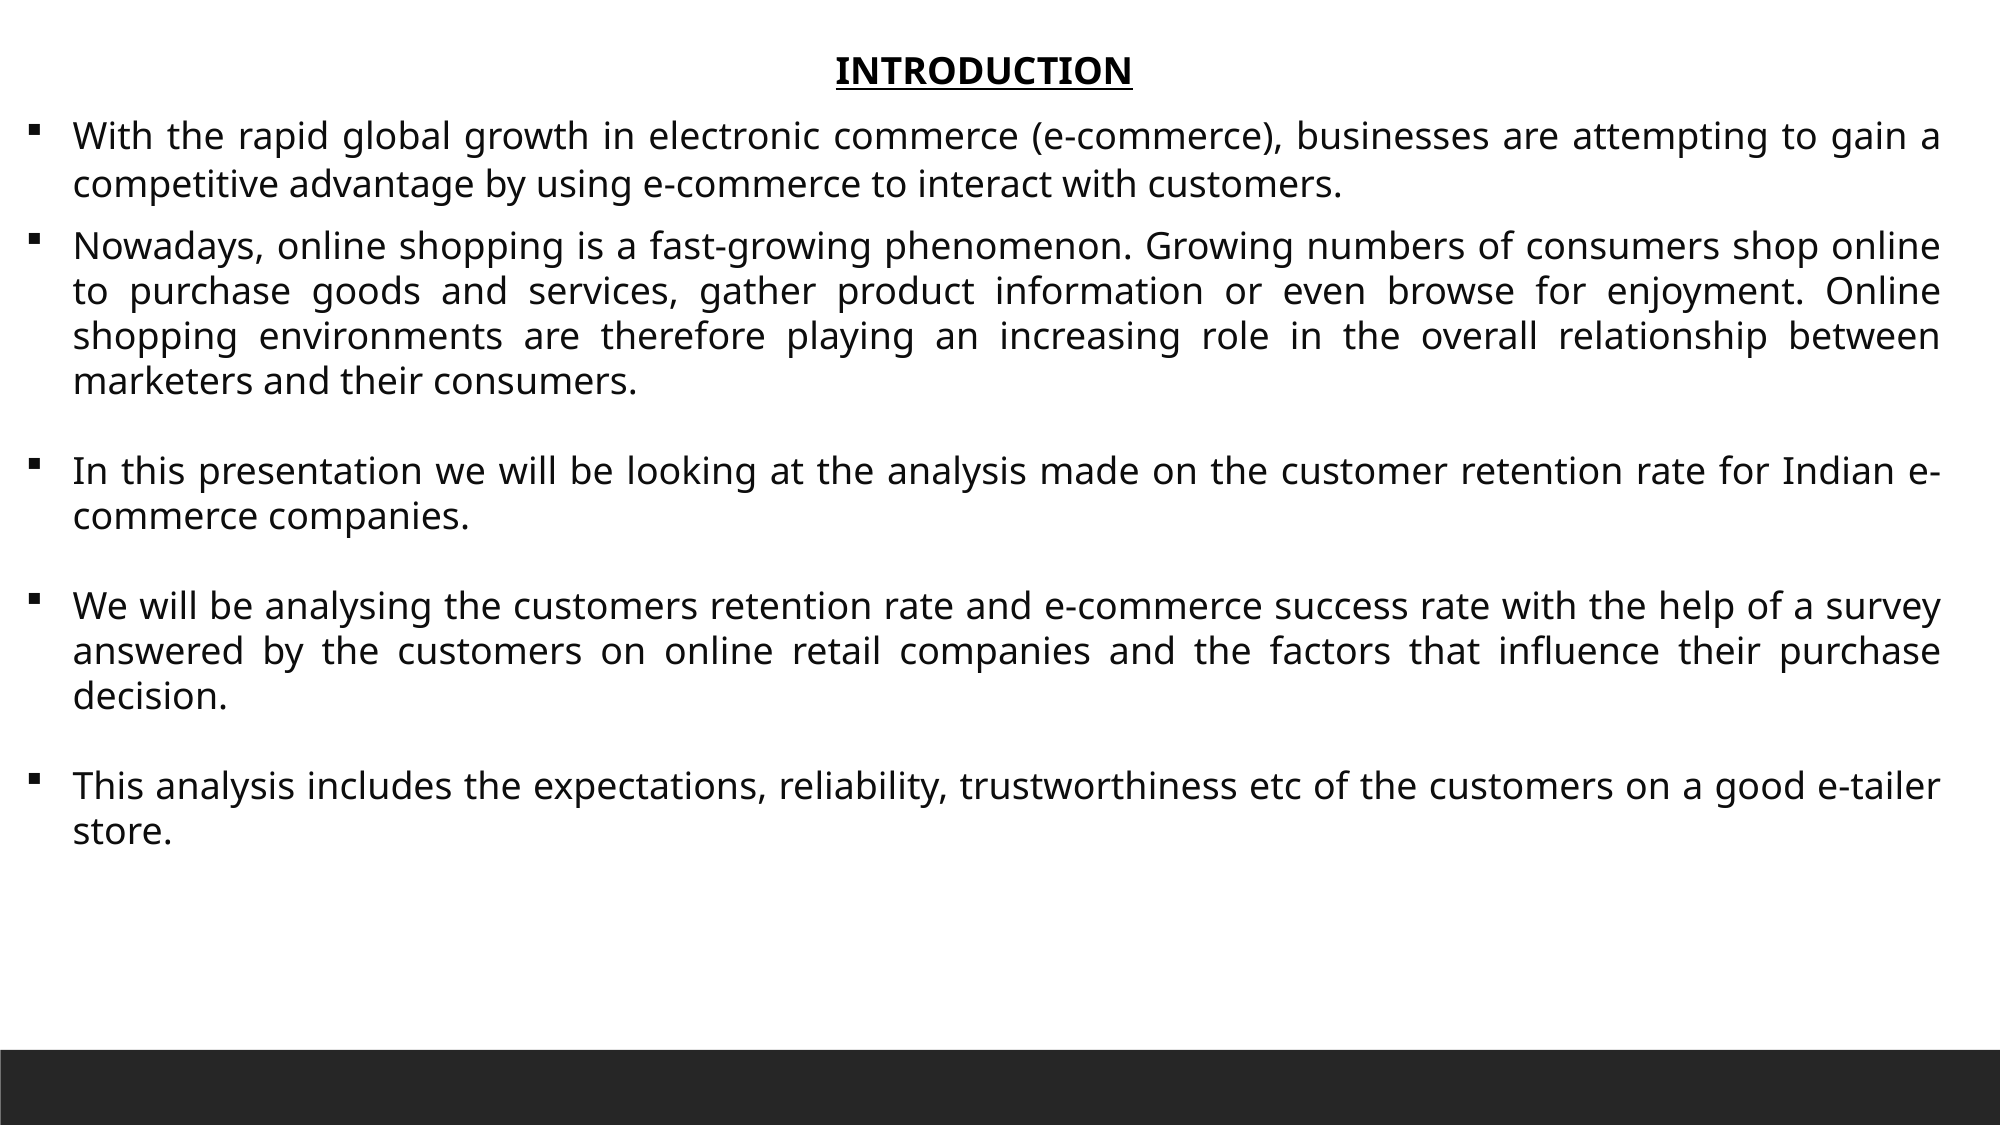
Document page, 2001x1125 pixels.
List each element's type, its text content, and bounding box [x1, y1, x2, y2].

text_box INTRODUCTION With the rapid global growth in electronic commerce (e-commerce), businesses are attempting to gain a competitive advantage by using e-commerce to interact with customers. Nowadays, online shopping is a fast-growing phenomenon. Growing numbers of consumers shop online to purchase goods and services, gather product information or even browse for enjoyment. Online shopping environments are therefore playing an increasing role in the overall relationship between marketers and their consumers. In this presentation we will be looking at the analysis made on the customer retention rate for Indian e-commerce companies. We will be analysing the customers retention rate and e-commerce success rate with the help of a survey answered by the customers on online retail companies and the factors that influence their purchase decision. This analysis includes the expectations, reliability, trustworthiness etc of the customers on a good e-tailer store. [11, 36, 1958, 972]
